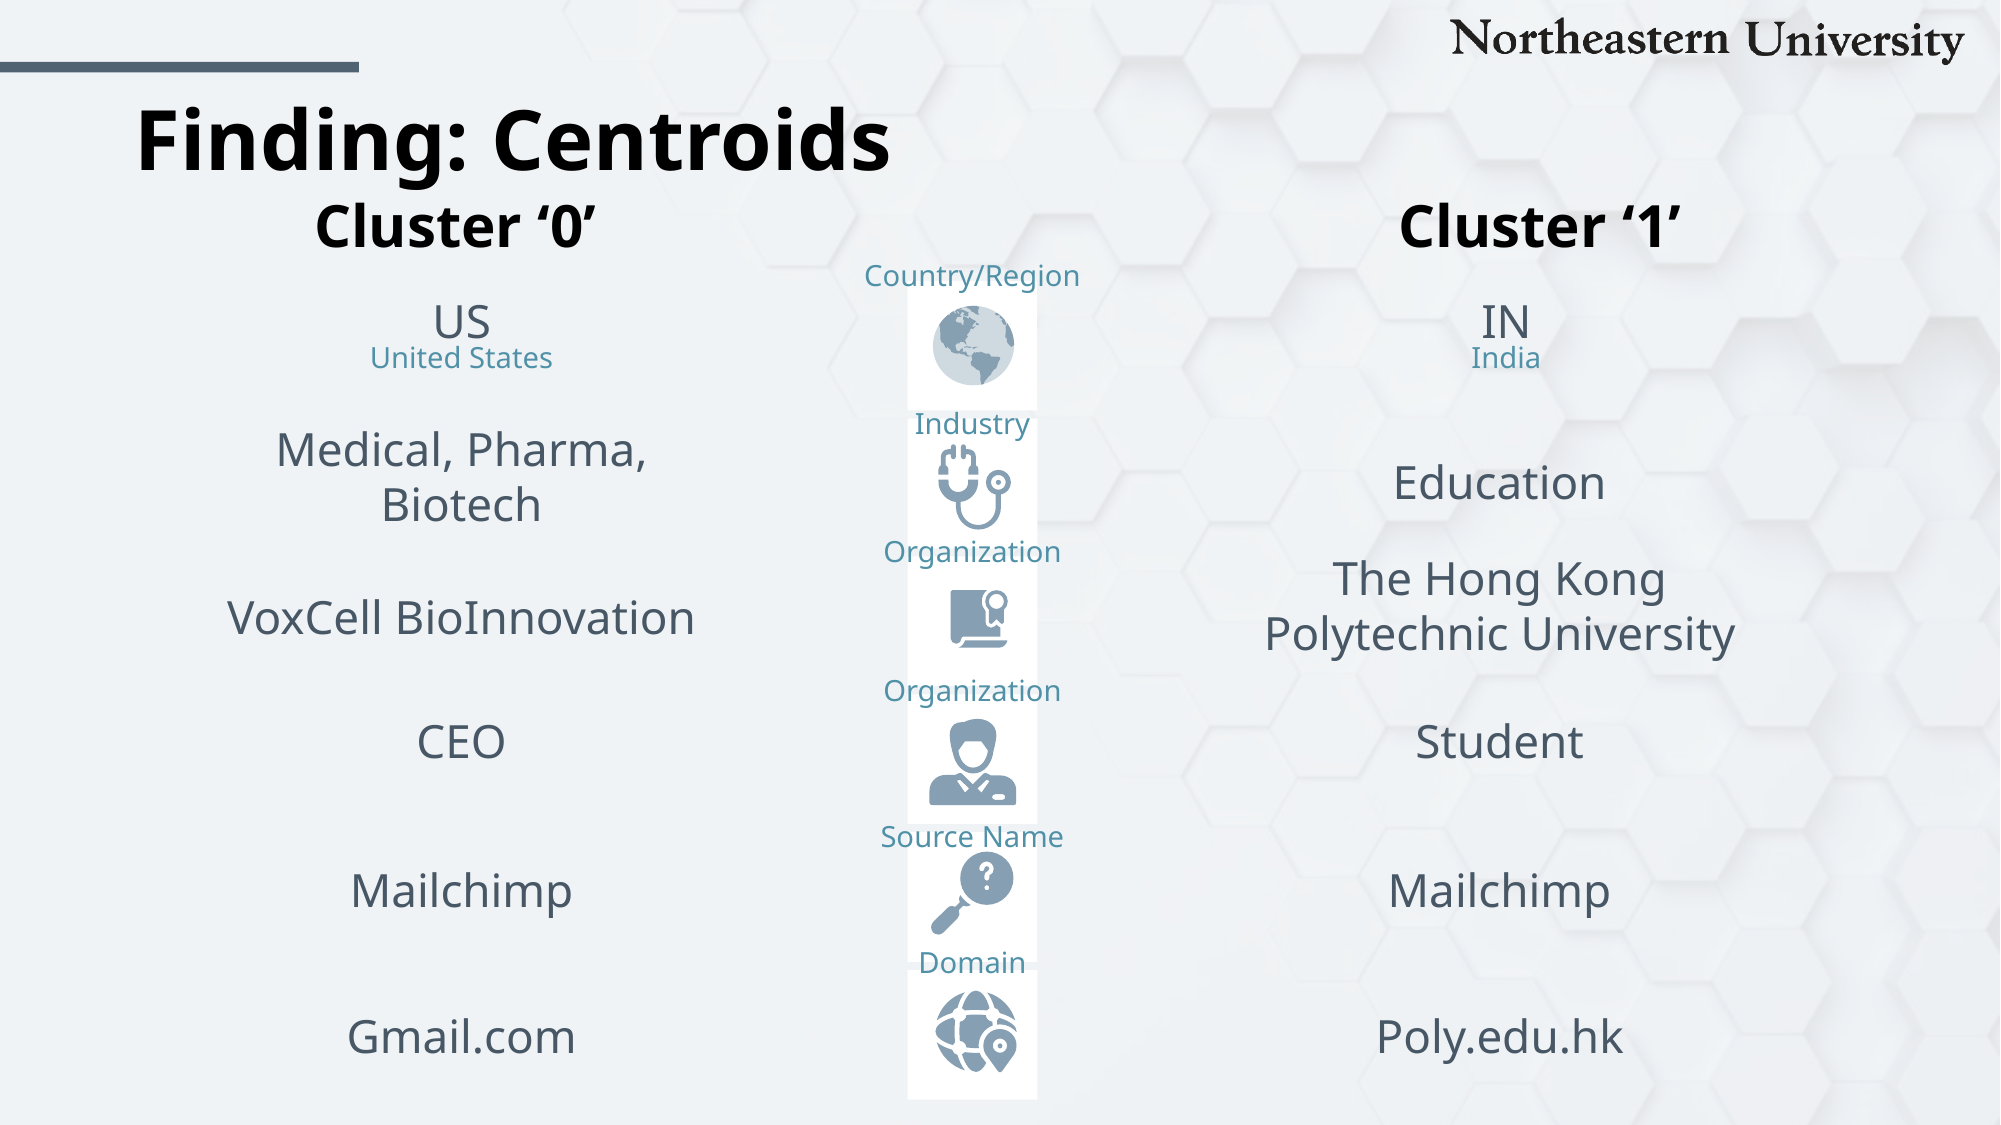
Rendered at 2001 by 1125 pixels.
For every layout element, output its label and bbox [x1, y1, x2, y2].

text_box [1430, 9, 2000, 91]
picture [0, 0, 2000, 1125]
text_box [907, 280, 1038, 1100]
